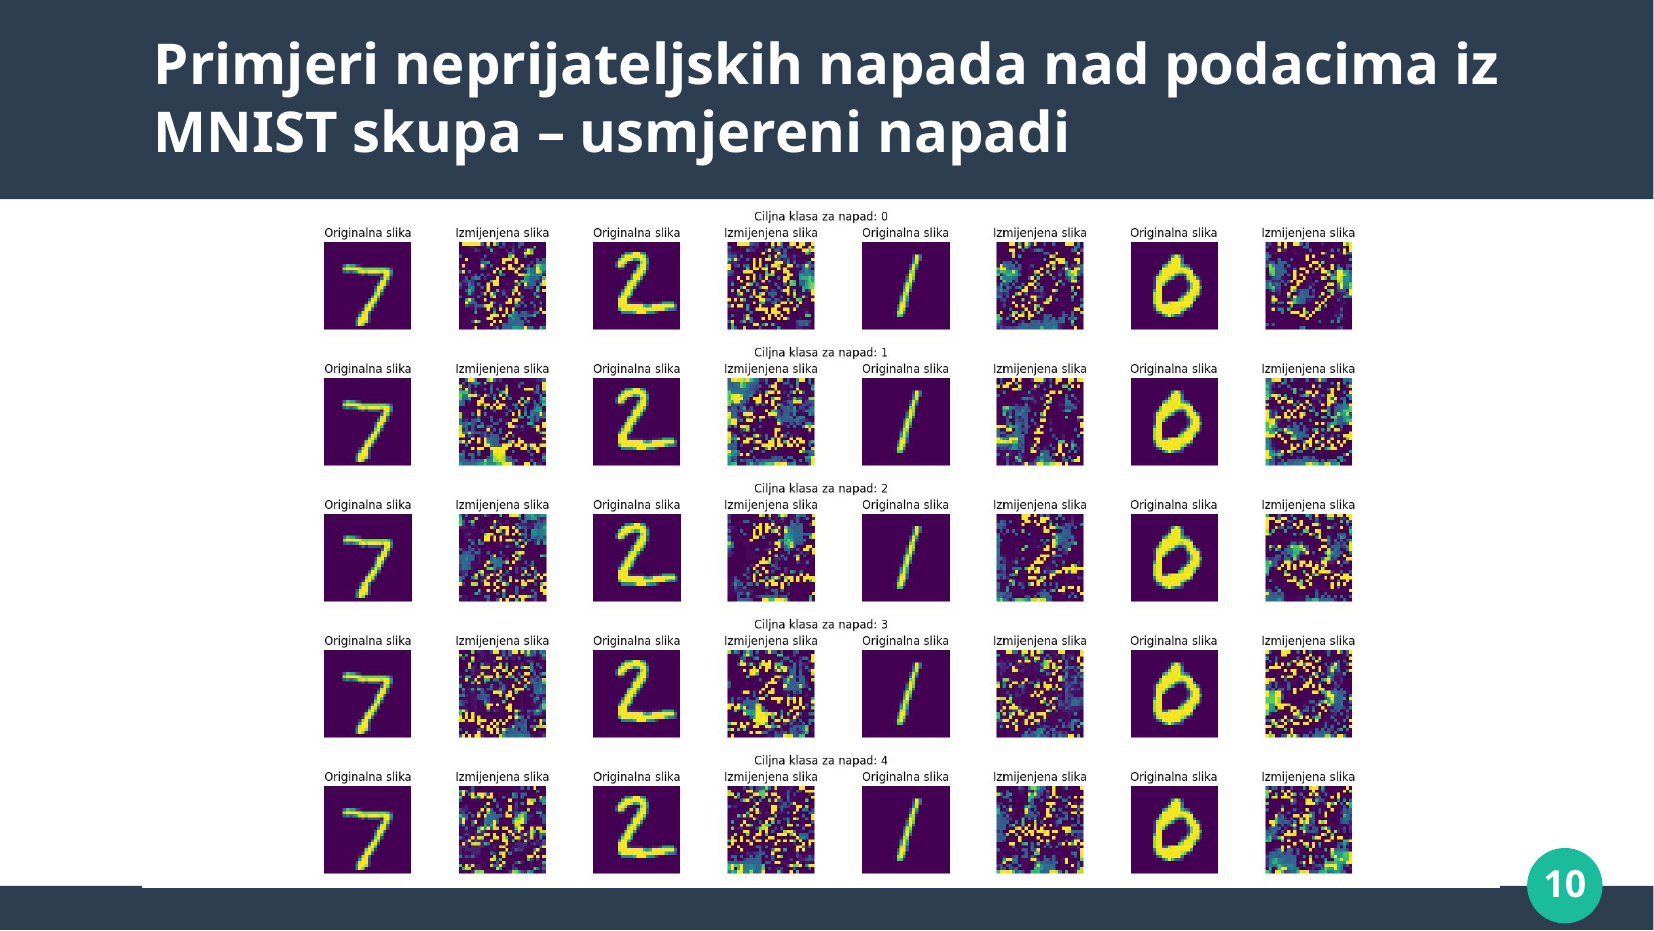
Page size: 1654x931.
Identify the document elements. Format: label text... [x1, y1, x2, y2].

picture [142, 208, 1501, 888]
title Primjeri neprijateljskih napada nad podacima iz MNIST skupa – usmjereni napadi [59, 37, 1595, 155]
